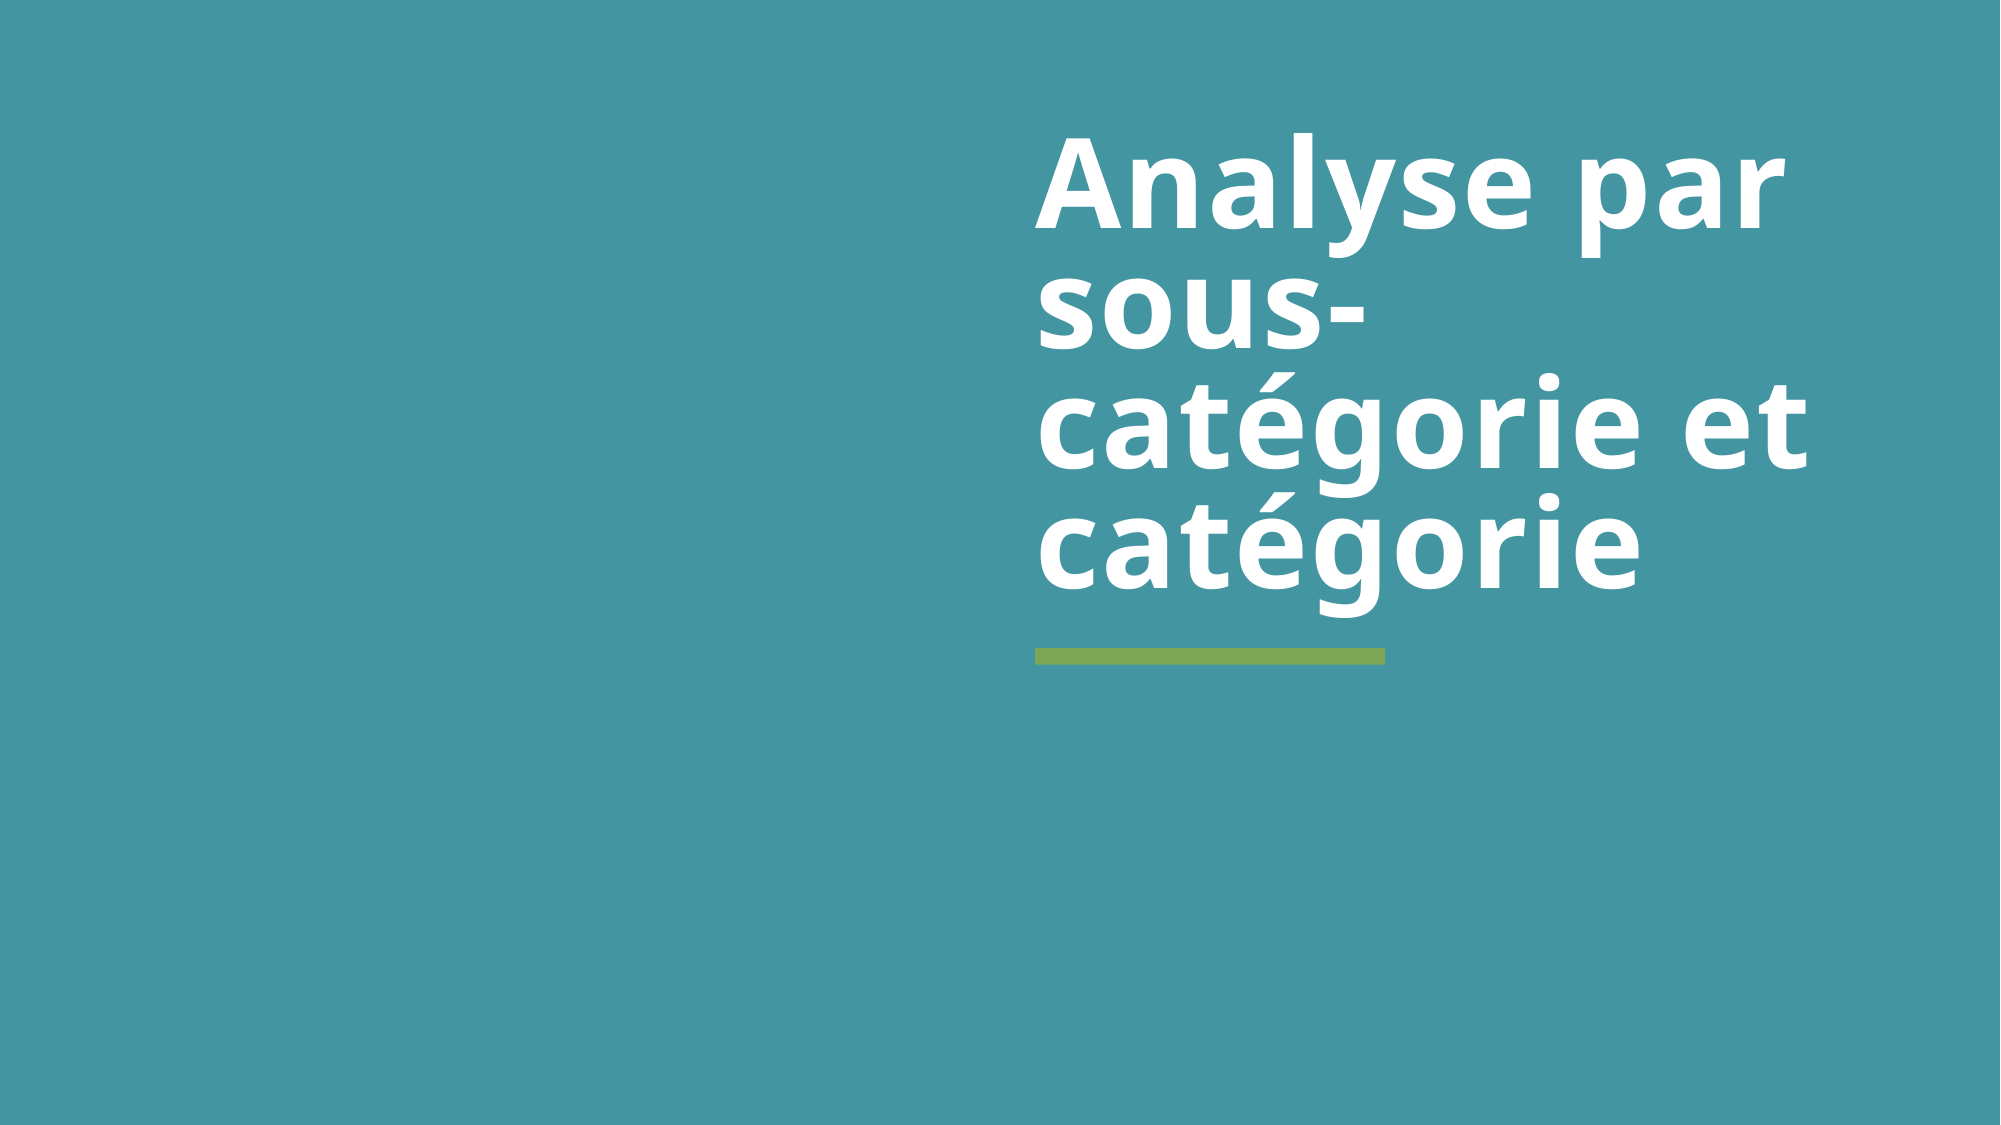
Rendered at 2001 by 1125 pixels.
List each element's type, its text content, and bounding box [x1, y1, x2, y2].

title Analyse par sous-catégorie et catégorie [1035, 72, 1934, 613]
